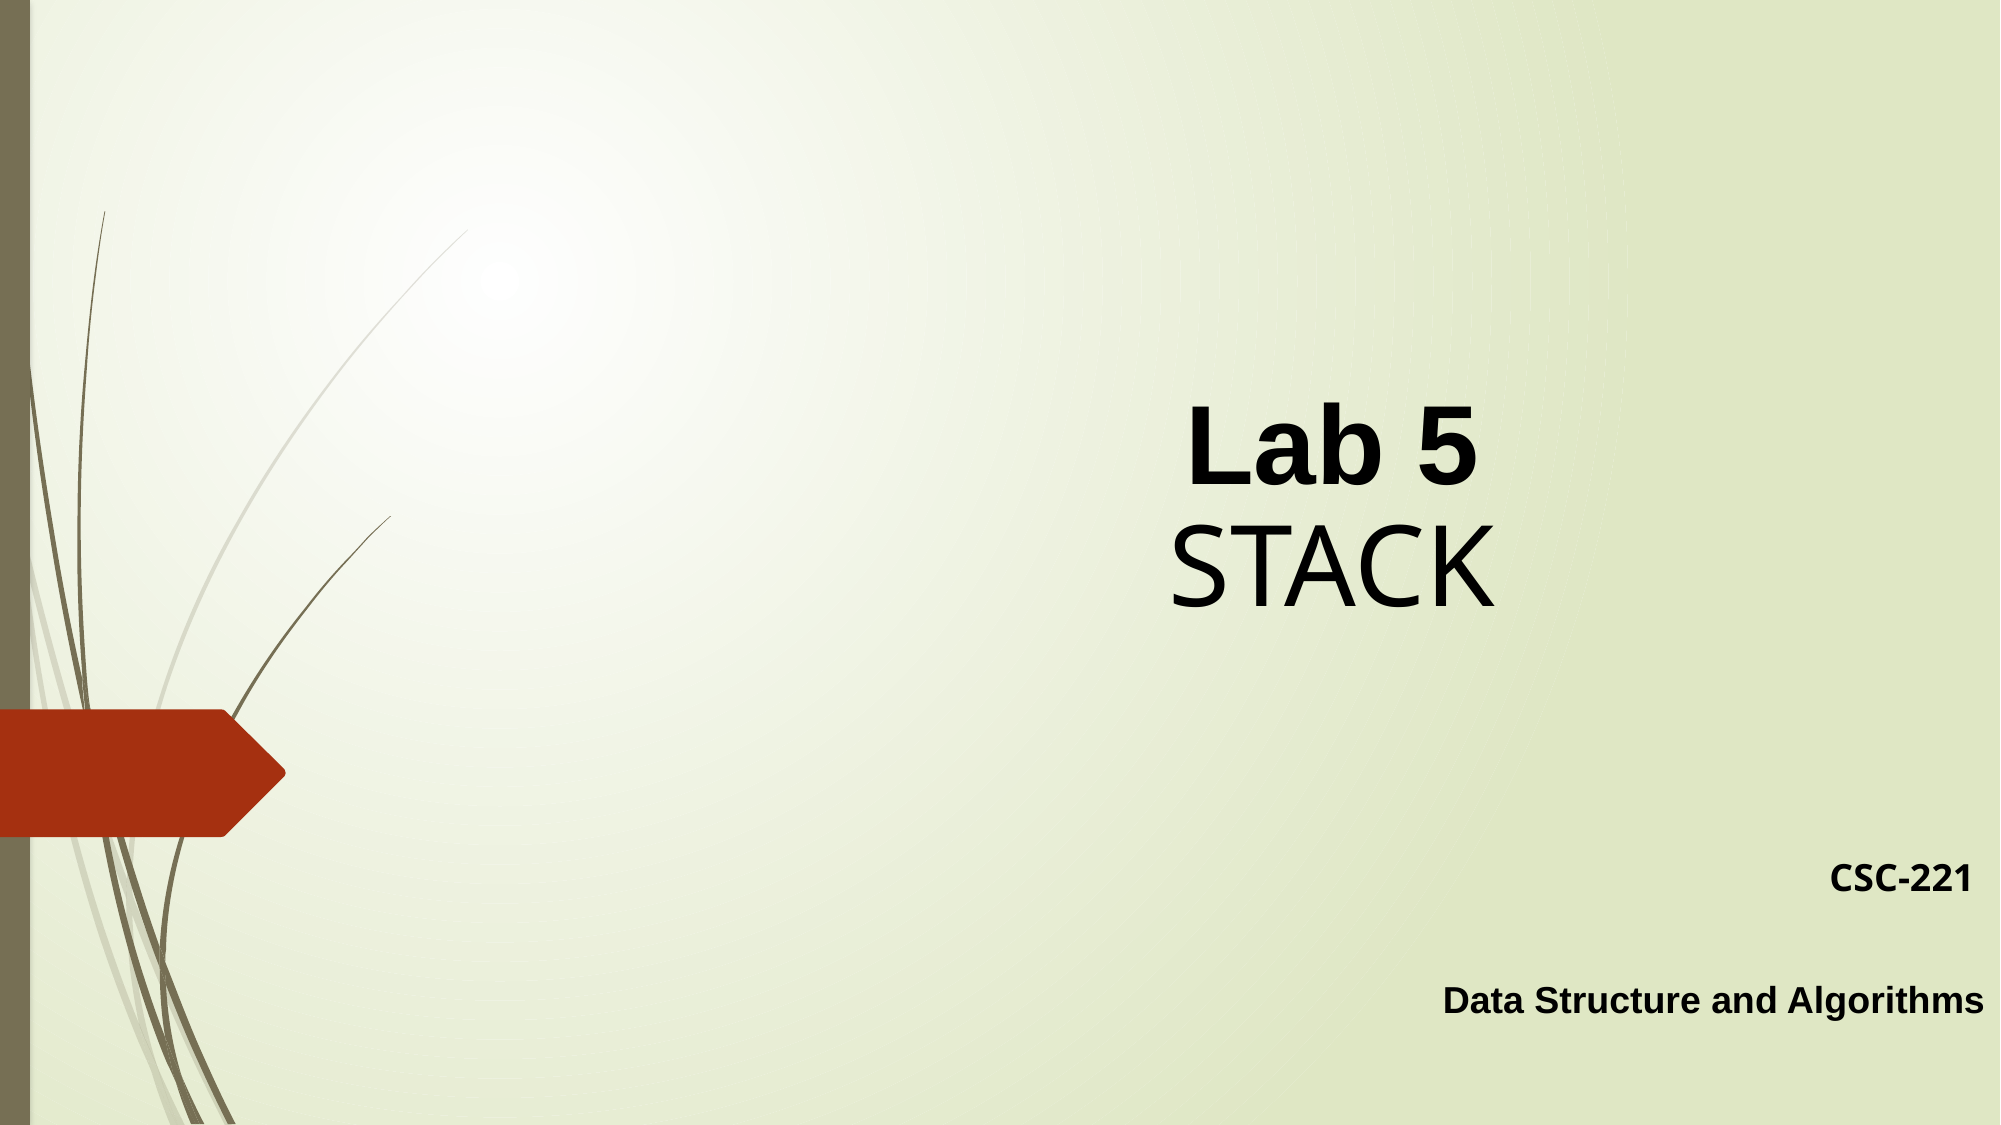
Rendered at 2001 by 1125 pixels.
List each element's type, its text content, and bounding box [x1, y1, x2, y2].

text_box Lab 5 STACK [664, 395, 2000, 639]
text_box CSC-221 Data Structure and Algorithms [664, 851, 2000, 1035]
